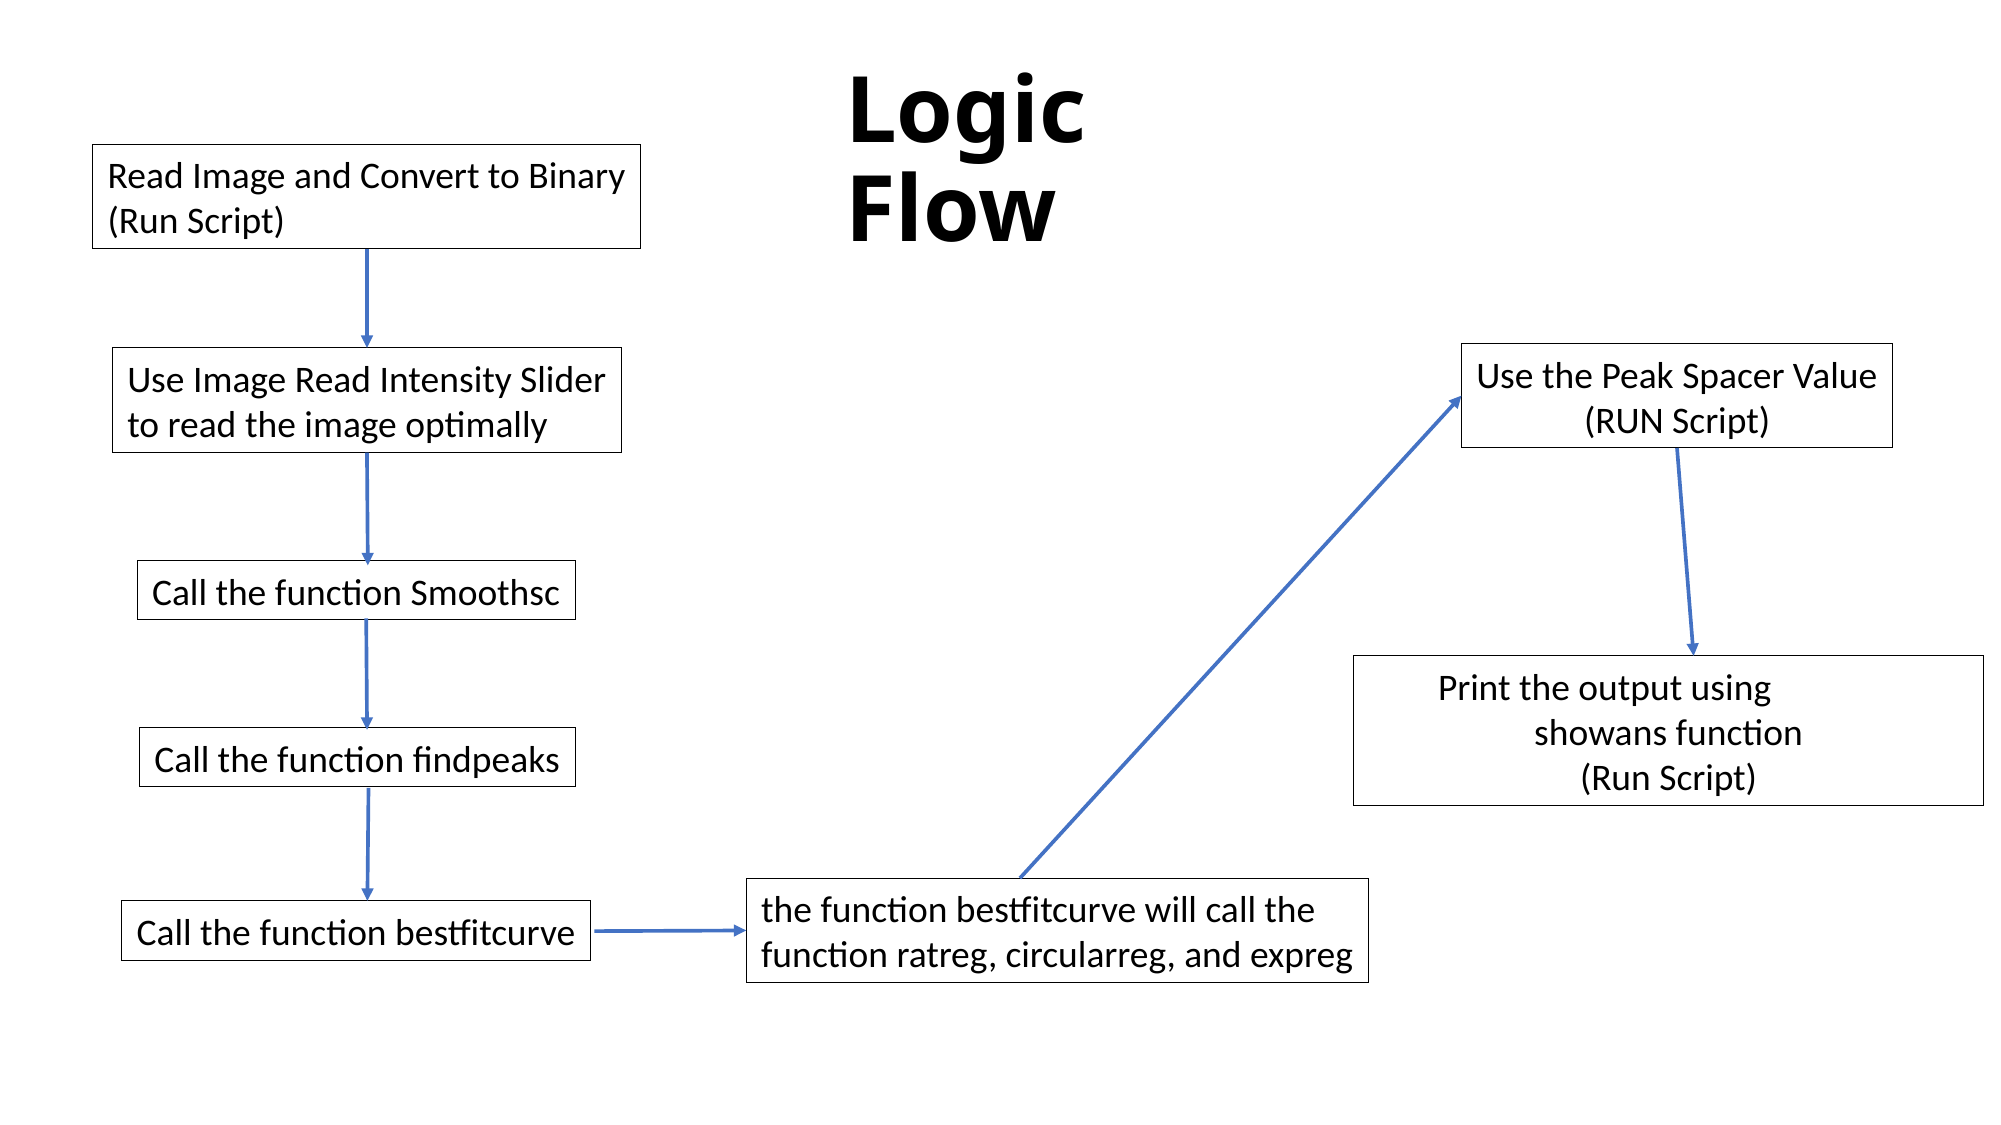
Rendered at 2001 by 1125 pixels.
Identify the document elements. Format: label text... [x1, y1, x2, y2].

text_box Use the Peak Spacer Value (RUN Script) [1461, 343, 1893, 448]
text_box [1677, 449, 1694, 656]
text_box Call the function Smoothsc [137, 560, 576, 620]
text_box Call the function findpeaks [139, 727, 576, 787]
text_box Logic Flow [830, 55, 1263, 179]
text_box Print the output using showans function (Run Script) [1460, 655, 1984, 806]
text_box Read Image and Convert to Binary (Run Script) [92, 144, 641, 249]
text_box Call the function bestfitcurve [121, 900, 591, 961]
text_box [1019, 396, 1460, 879]
text_box Use Image Read Intensity Slider to read the image optimally [112, 347, 622, 453]
text_box the function bestfitcurve will call the function ratreg, circularreg, and expreg [746, 878, 1369, 983]
